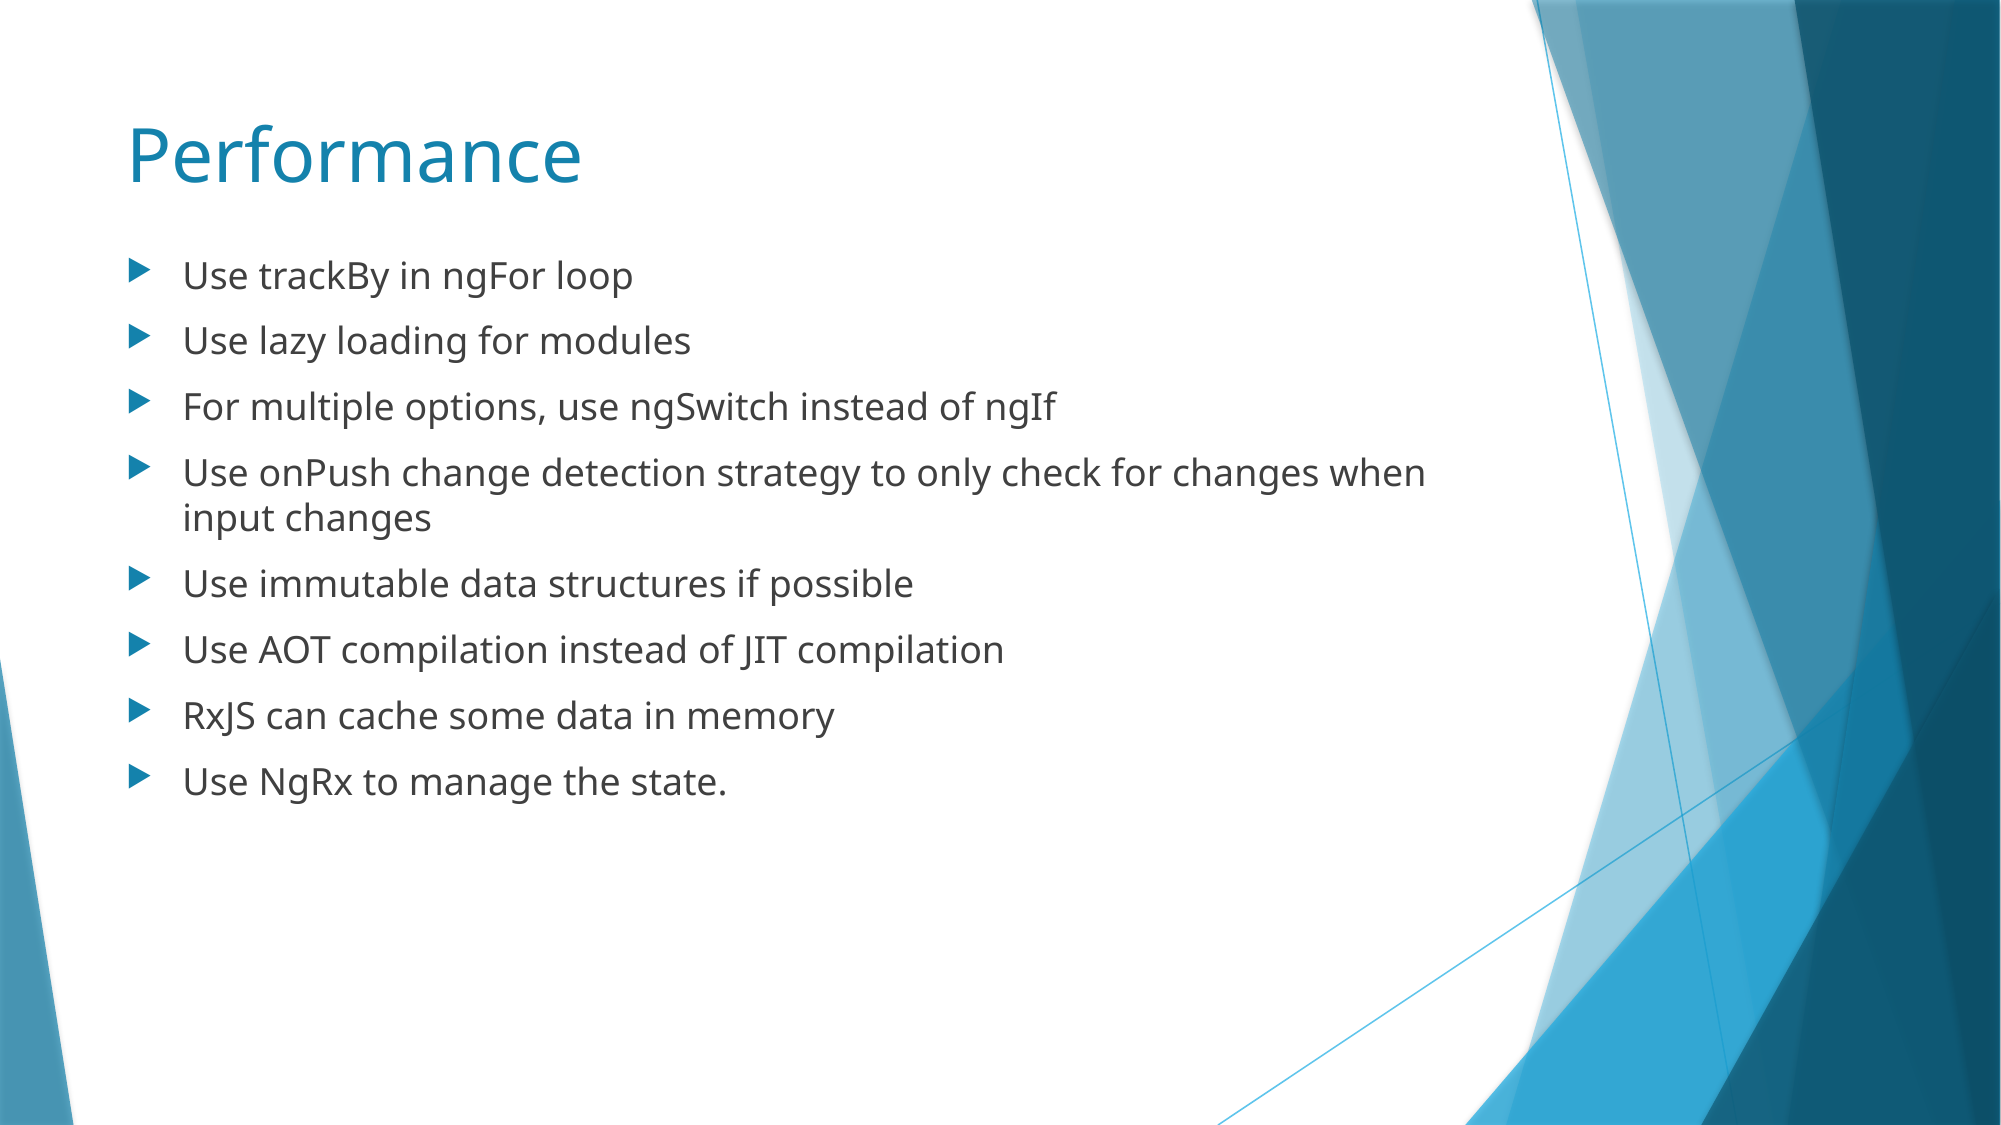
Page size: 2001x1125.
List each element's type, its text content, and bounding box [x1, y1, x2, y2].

title Performance [111, 99, 1522, 244]
list Use trackBy in ngFor loop Use lazy loading for modules For multiple options, use ngSwitch instead of ngIf Use onPush change detection strategy to only check for changes when input changes Use immutable data structures if possible Use AOT compilation instead of JIT compilation RxJS can cache some data in memory Use NgRx to manage the state. [111, 244, 1522, 881]
